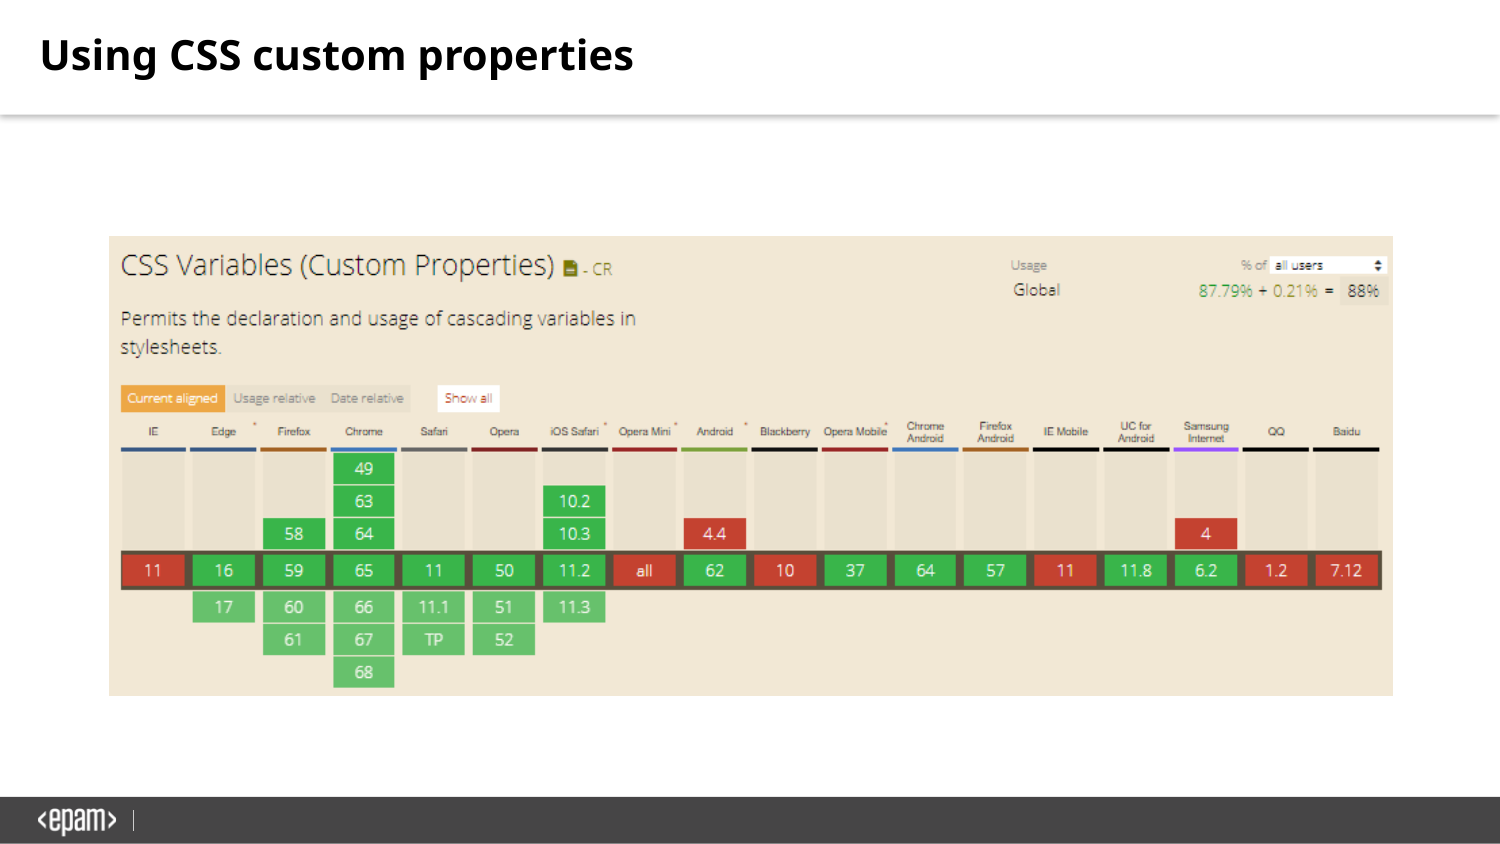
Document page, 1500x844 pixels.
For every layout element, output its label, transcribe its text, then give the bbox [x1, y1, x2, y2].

picture [108, 236, 1394, 696]
list Using CSS custom properties [0, 0, 1500, 115]
picture [37, 808, 117, 837]
